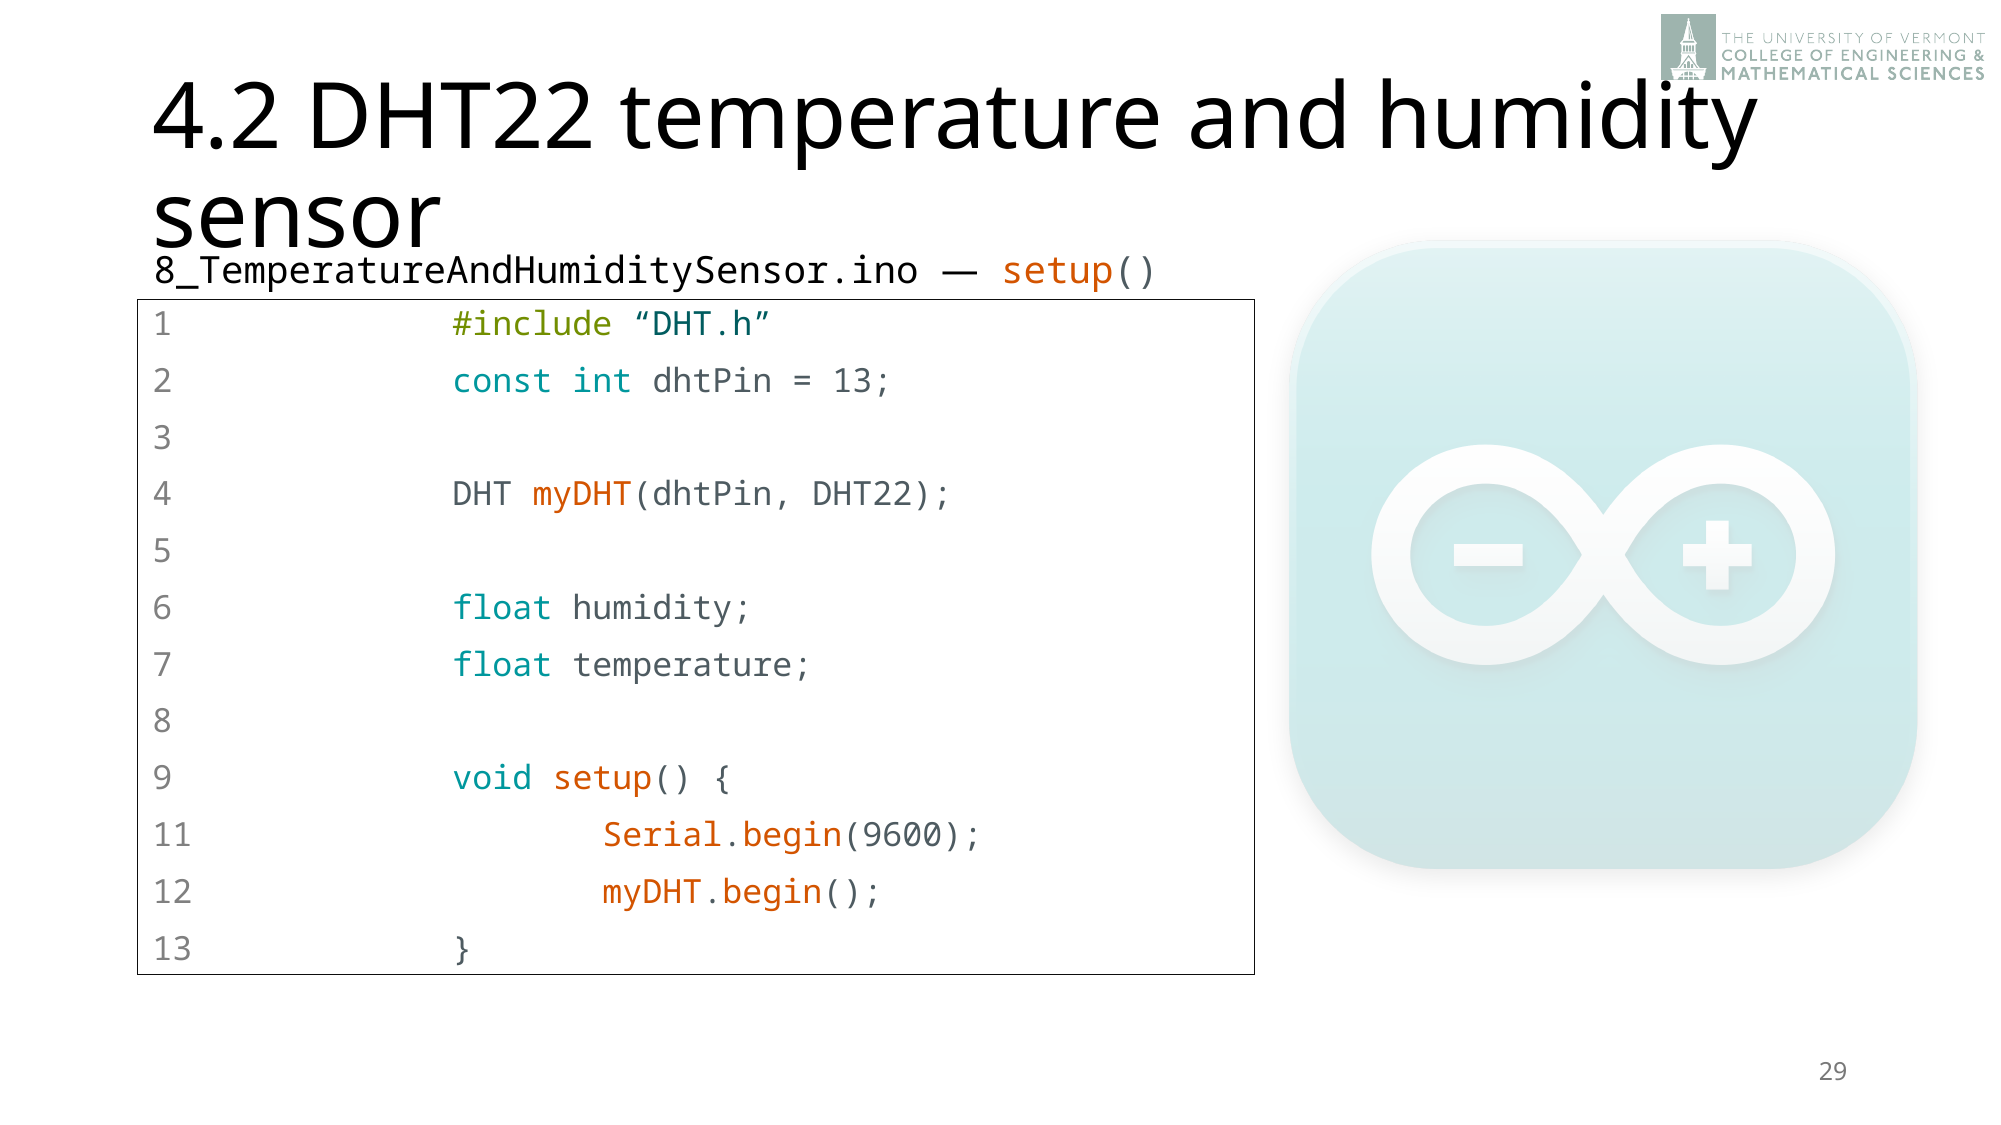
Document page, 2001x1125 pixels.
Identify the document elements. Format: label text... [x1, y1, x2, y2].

title 4.2 DHT22 temperature and humidity sensor [137, 59, 1863, 278]
text_box 8_TemperatureAndHumiditySensor.ino — setup() [138, 238, 1174, 299]
slide_number 29 [1412, 1042, 1863, 1103]
picture [1253, 213, 1952, 912]
list 1 #include “DHT.h” 2 const int dhtPin = 13; 3 4 DHT myDHT(dhtPin, DHT22); 5 6 float humidity; 7 float temperature; 8 9 void setup() { 11 Serial.begin(9600); 12 myDHT.begin(); 13 } [137, 299, 1255, 975]
